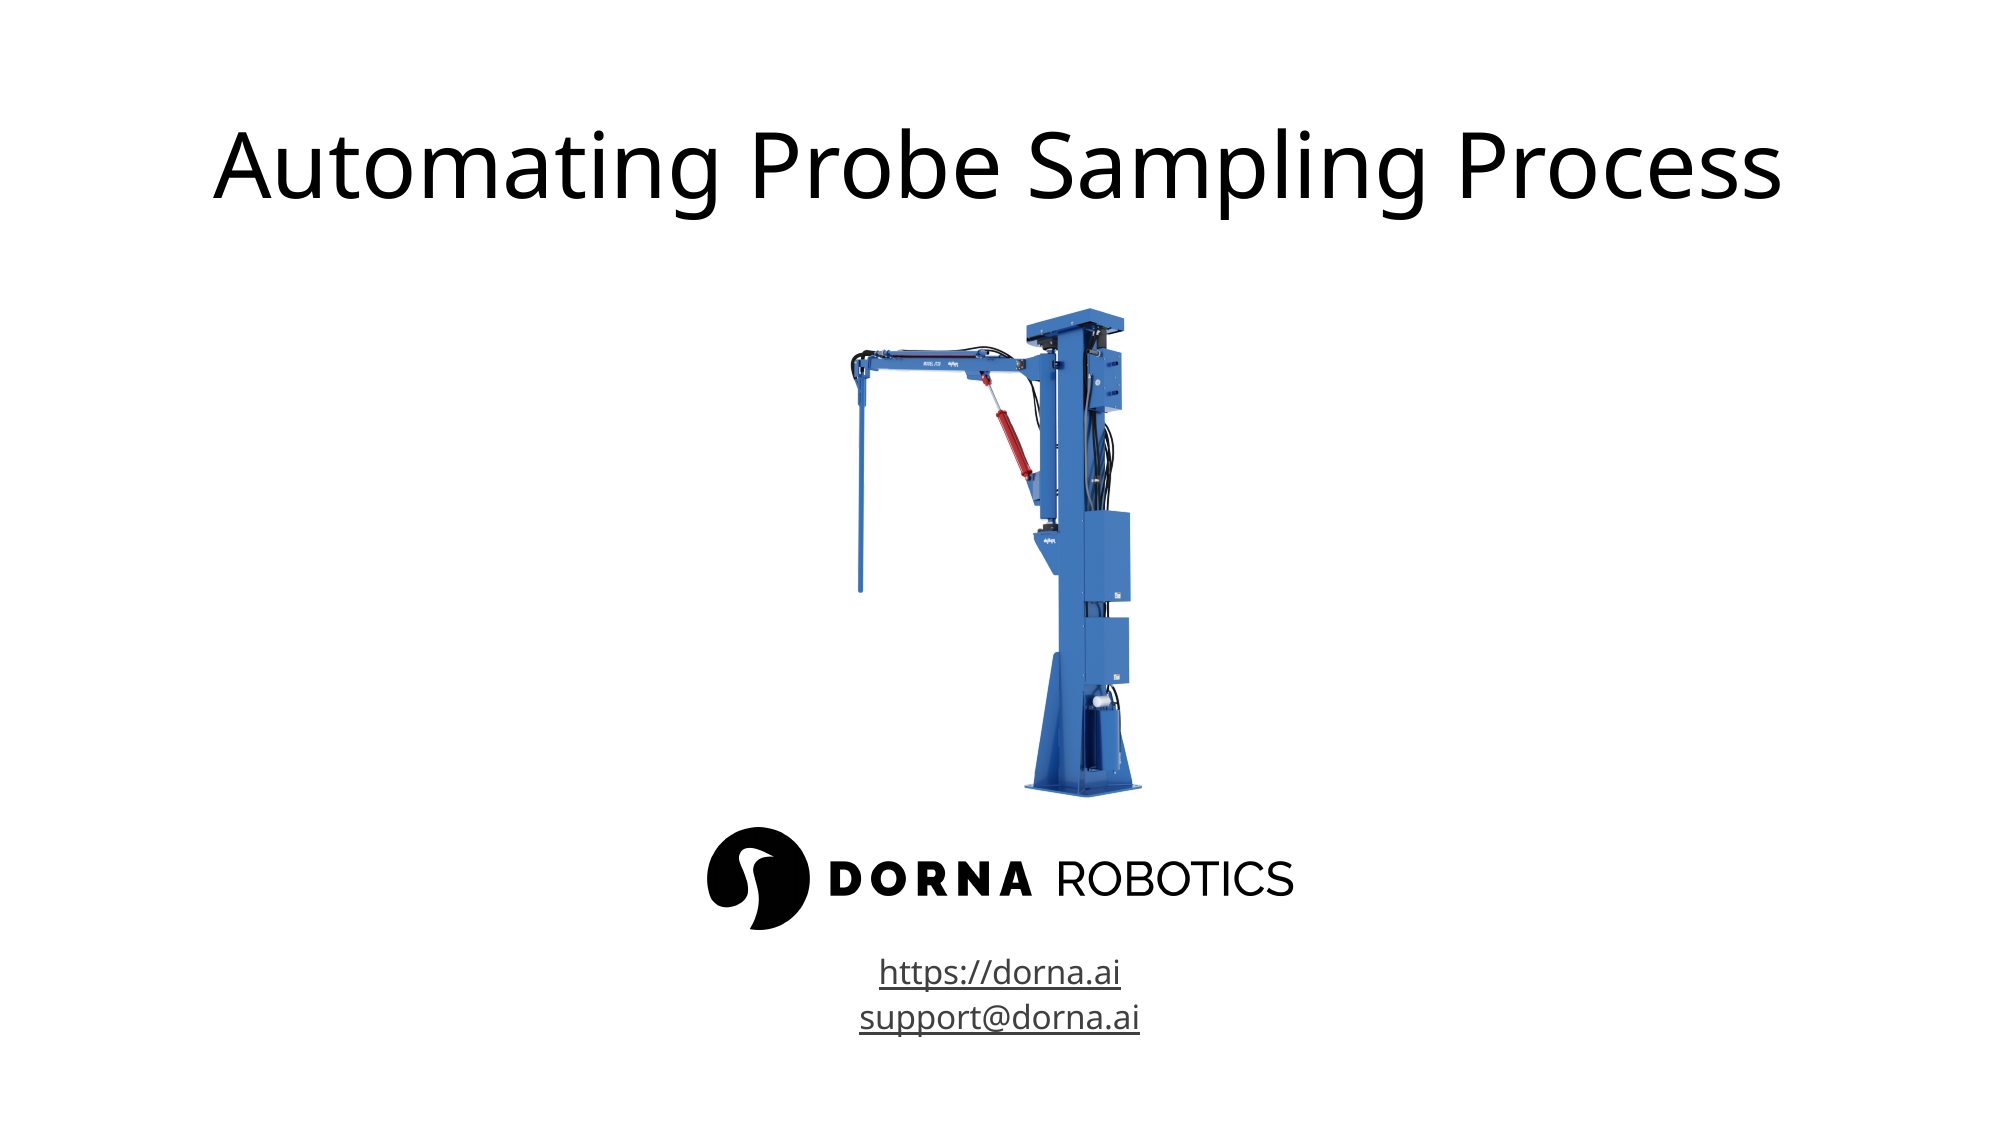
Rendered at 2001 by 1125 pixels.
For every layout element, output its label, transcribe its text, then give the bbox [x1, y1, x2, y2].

text_box https://dorna.ai support@dorna.ai [841, 951, 1159, 1042]
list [825, 298, 1175, 807]
picture [706, 826, 1294, 931]
title Automating Probe Sampling Process [137, 59, 1863, 278]
